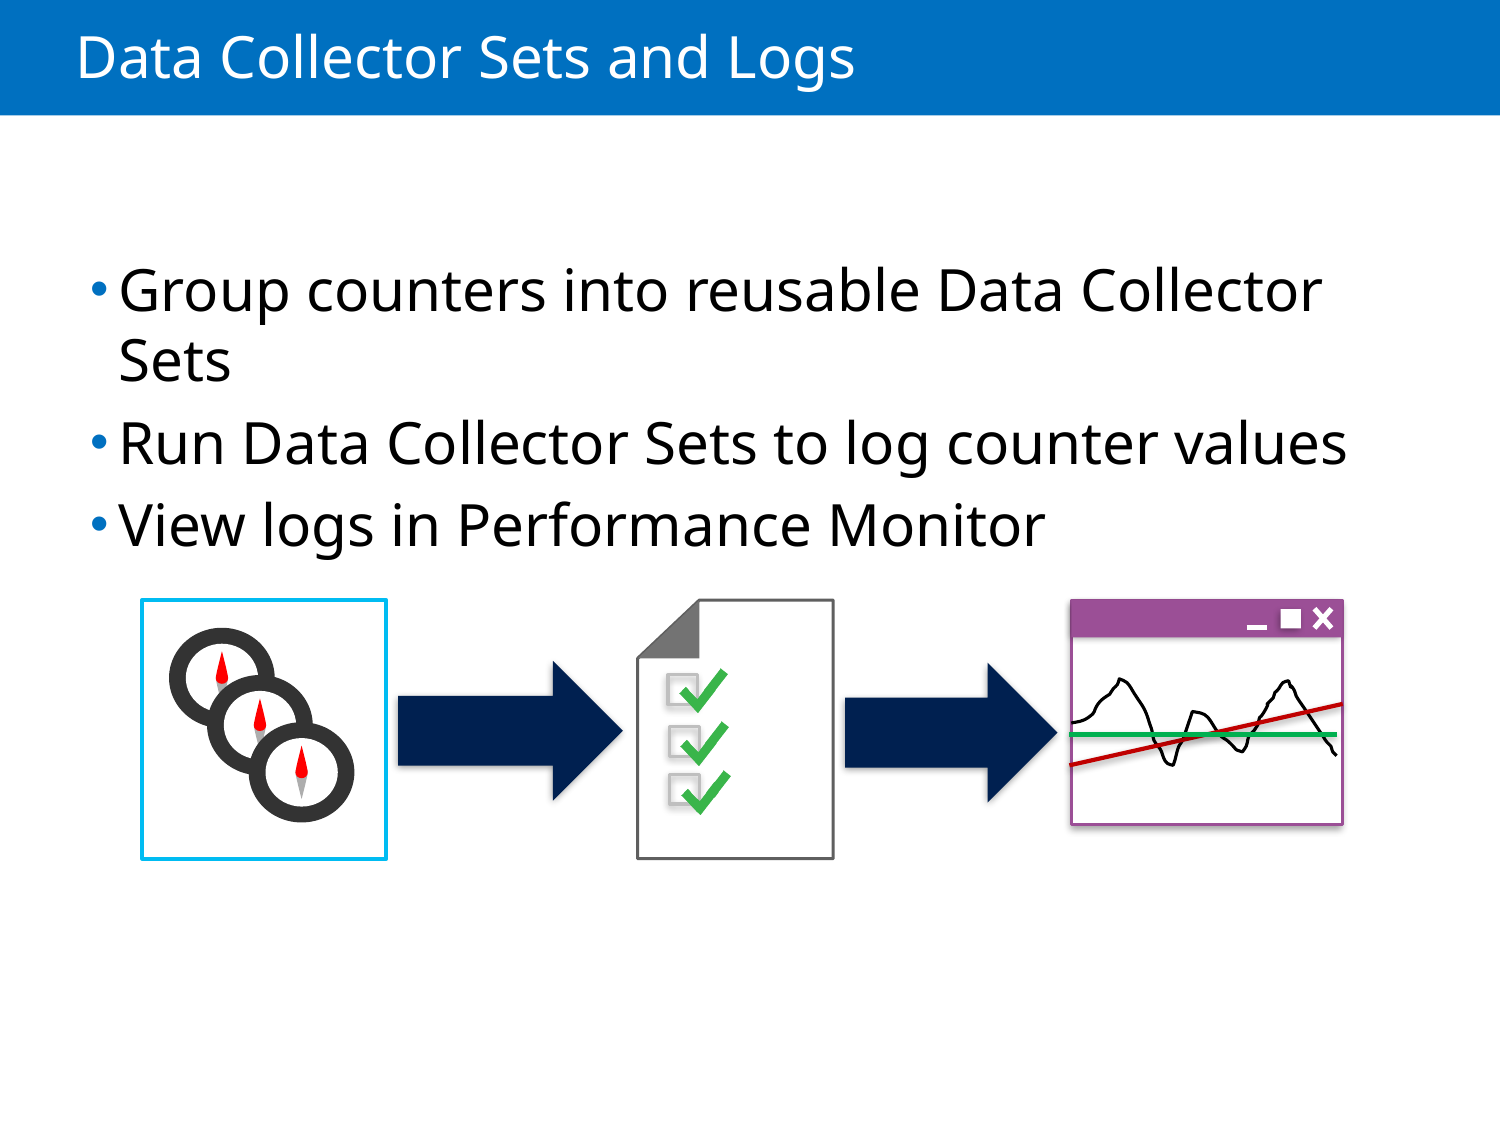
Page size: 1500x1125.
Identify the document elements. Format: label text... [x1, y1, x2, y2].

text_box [637, 599, 834, 859]
text_box [397, 660, 624, 802]
text_box [844, 661, 1059, 804]
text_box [1069, 599, 1344, 825]
title Data Collector Sets and Logs [75, 0, 1351, 122]
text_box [142, 599, 387, 859]
text_box Group counters into reusable Data Collector Sets Run Data Collector Sets to log counter values View logs in Performance Monitor [75, 246, 1408, 1012]
